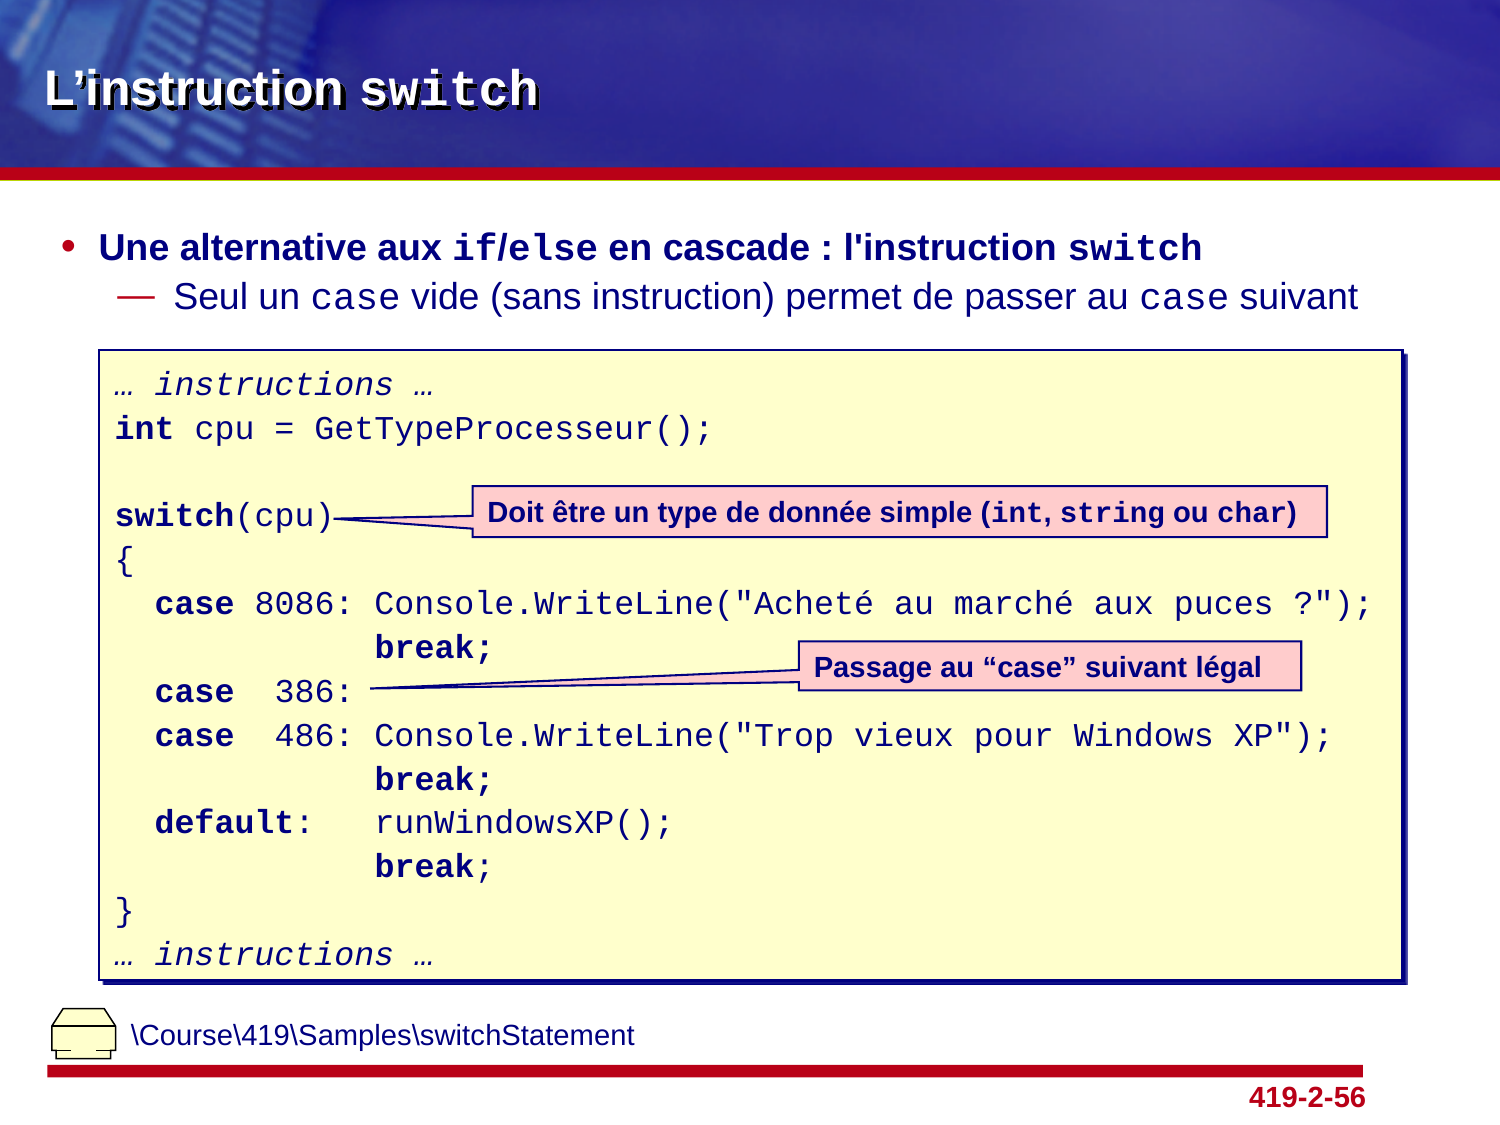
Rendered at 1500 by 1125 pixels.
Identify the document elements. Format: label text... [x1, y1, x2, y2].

text_box \Course\419\Samples\switchStatement [116, 1008, 869, 1059]
text_box [51, 1008, 116, 1059]
title L’instruction switch [29, 26, 1308, 146]
text_box … instructions … int cpu = GetTypeProcesseur(); switch(cpu) { case 8086: Console.WriteLine("Acheté au marché aux puces ?"); break; case 386: case 486: Console.WriteLine("Trop vieux pour Windows XP"); break; default: runWindowsXP(); break; } … instructions … [99, 350, 1403, 980]
list Une alternative aux if/else en cascade : l'instruction switch Seul un case vide (sans instruction) permet de passer au case suivant [45, 215, 1457, 325]
text_box Passage au “case” suivant légal [370, 641, 1302, 691]
picture [0, 0, 1500, 167]
text_box Doit être un type de donnée simple (int, string ou char) [333, 486, 1328, 538]
